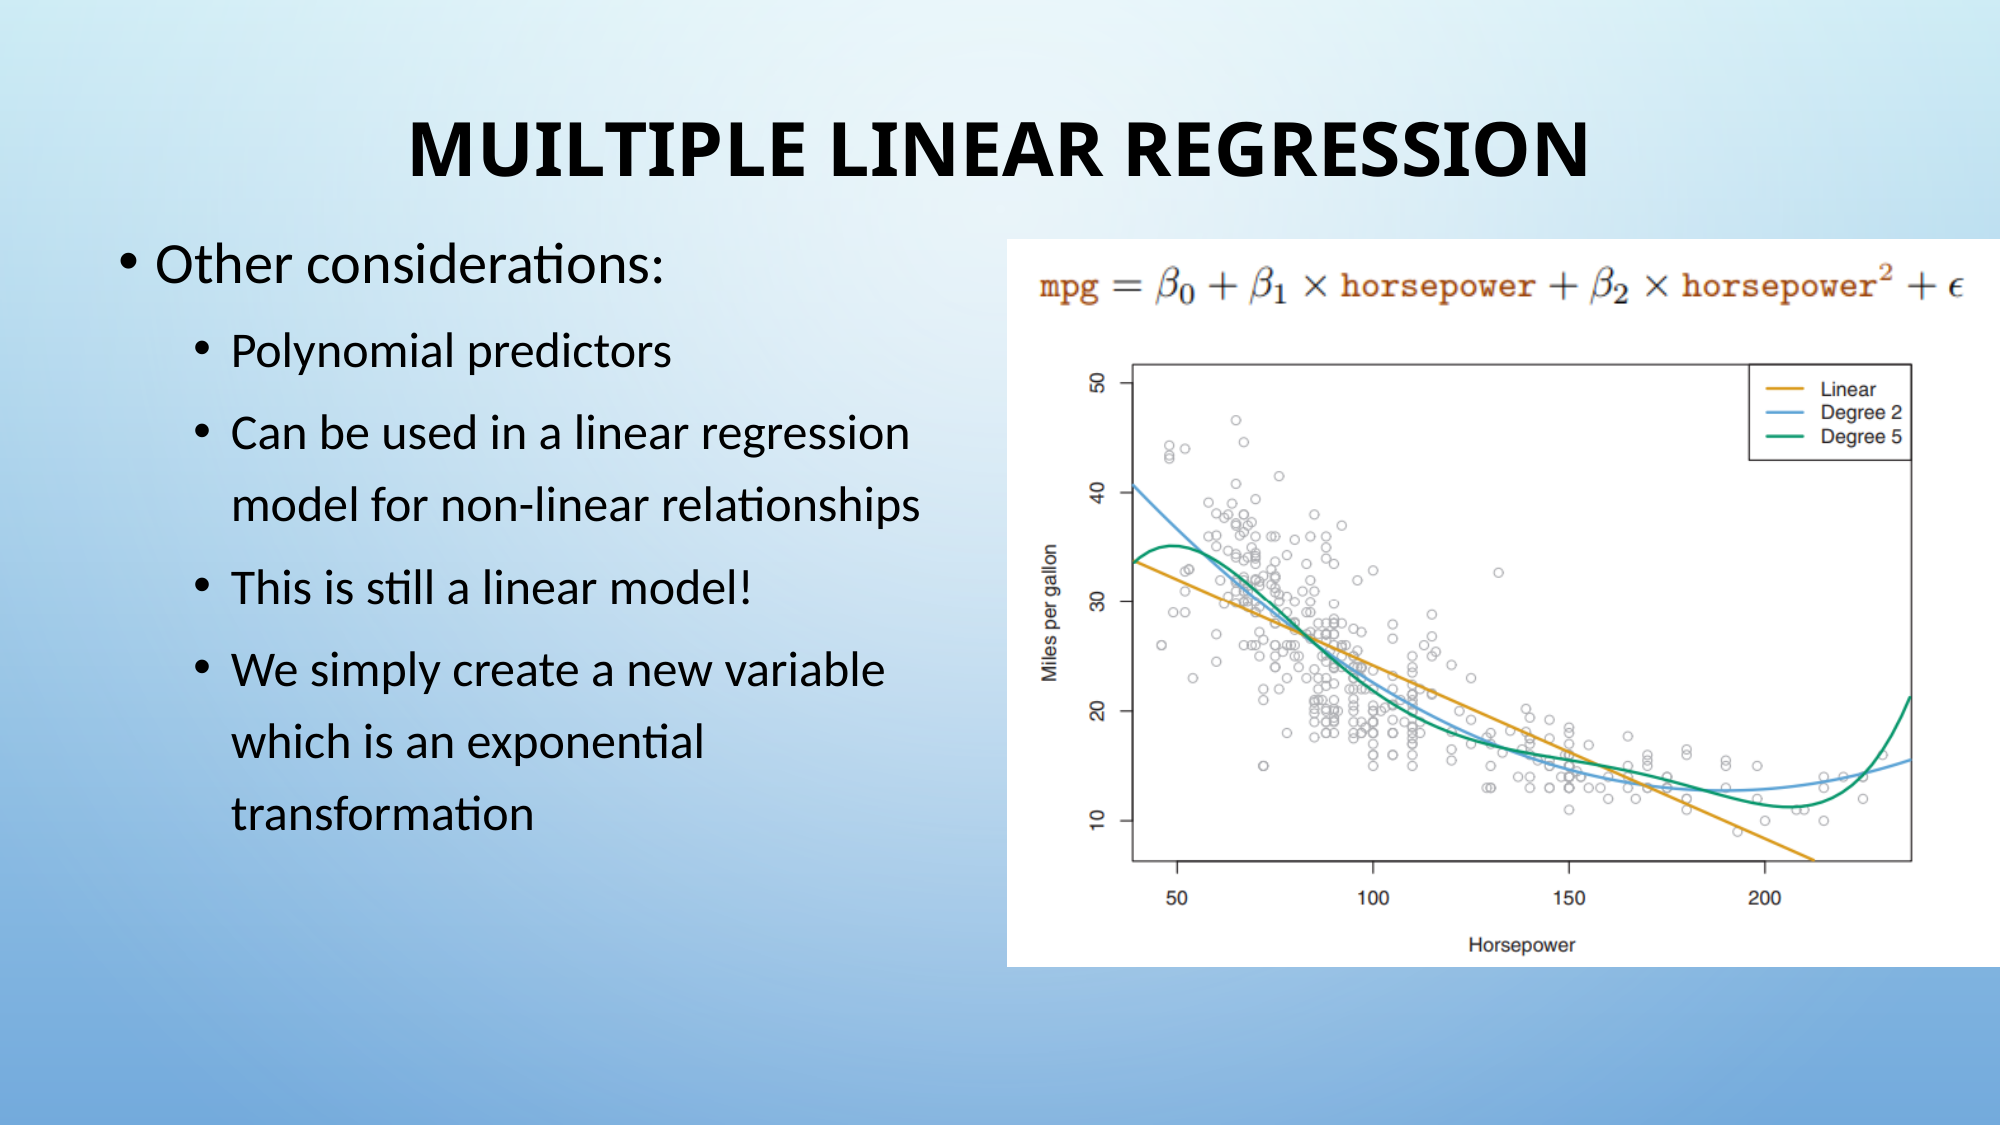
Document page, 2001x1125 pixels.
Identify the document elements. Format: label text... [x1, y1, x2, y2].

title MUILTIPLE linear regression [0, 0, 2000, 395]
text_box Other considerations: Polynomial predictors Can be used in a linear regression model for non-linear relationships This is still a linear model! We simply create a new variable which is an exponential transformation [28, 203, 1008, 997]
picture [1006, 239, 2000, 967]
title MUILTIPLE linear regression [149, 101, 1851, 204]
